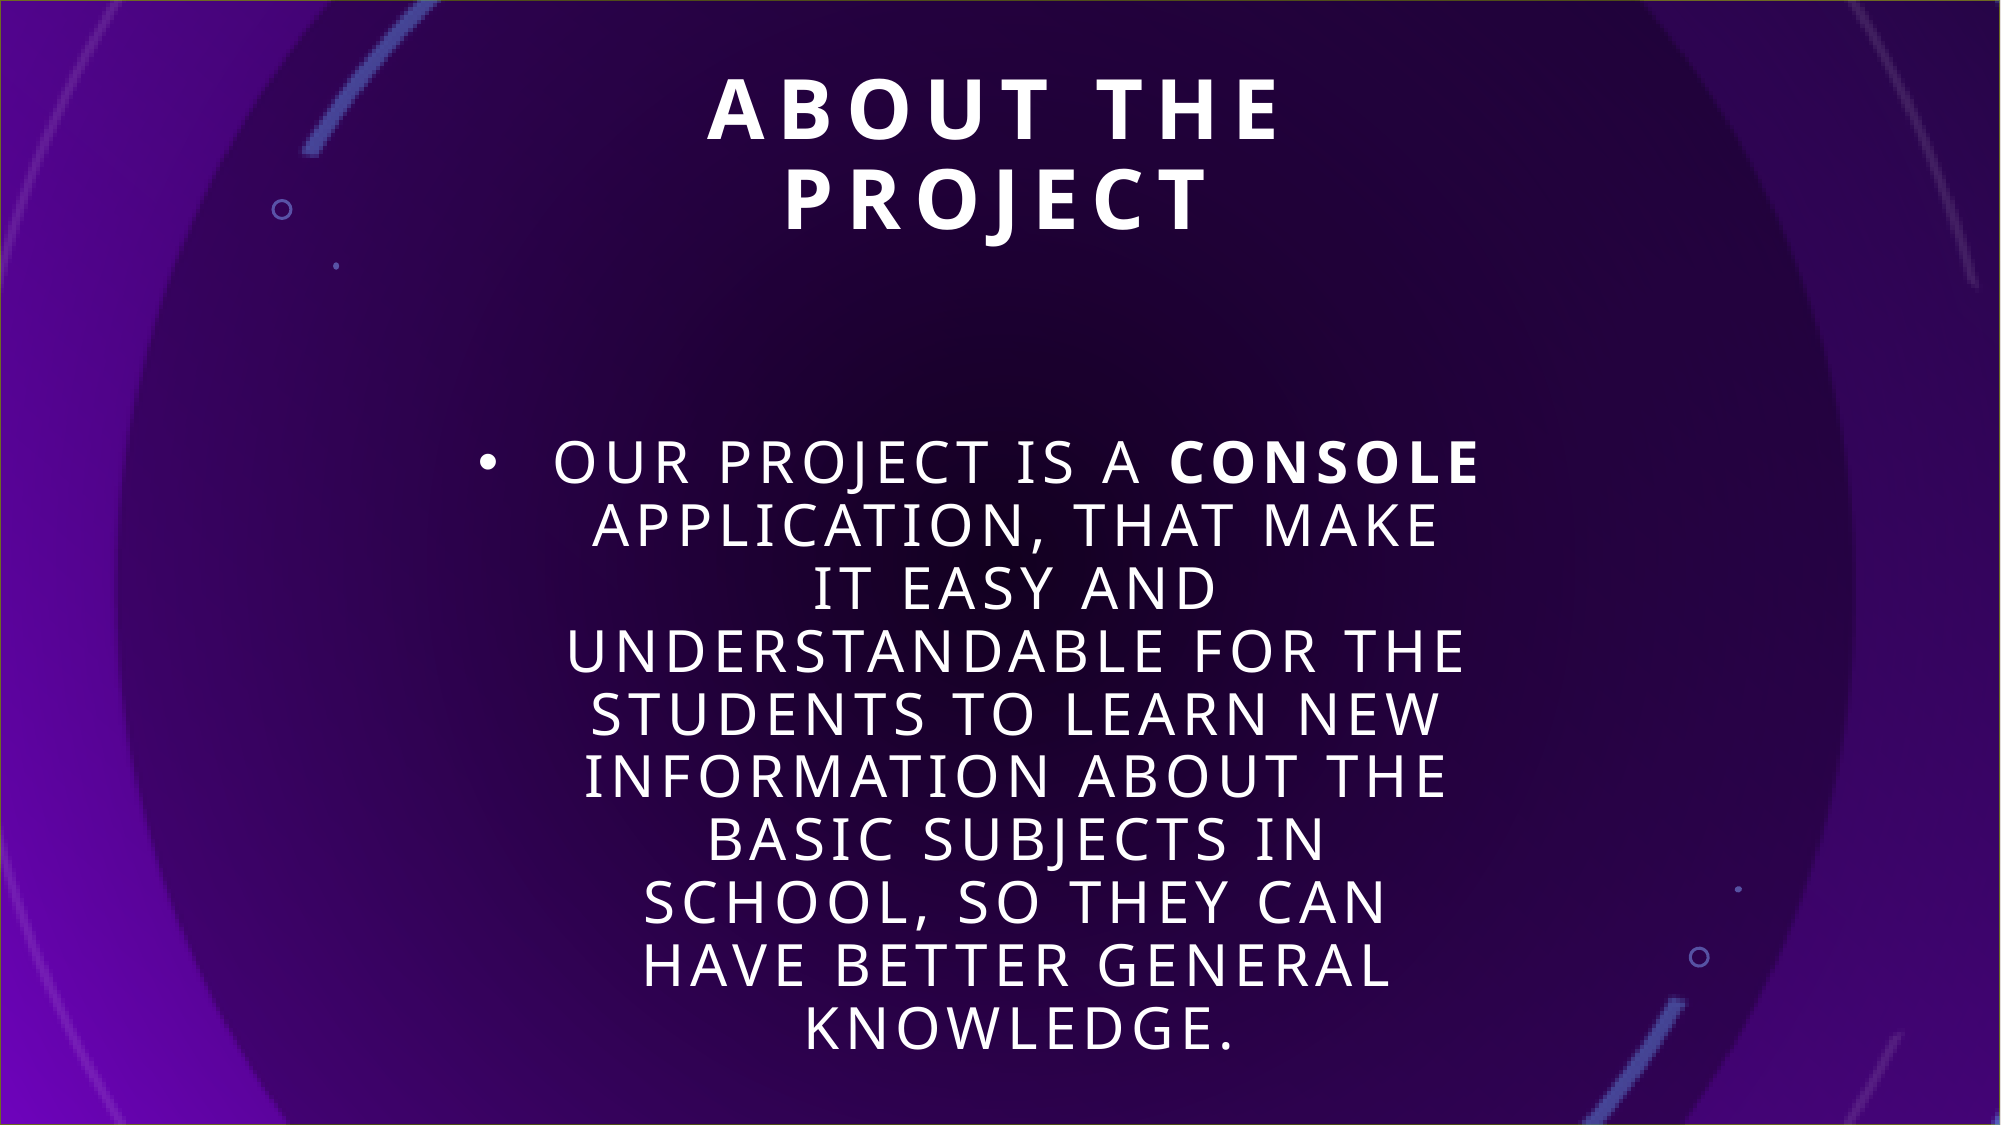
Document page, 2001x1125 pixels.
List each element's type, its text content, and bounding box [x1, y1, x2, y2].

subtitle Our project is a console application, that make it easy and understandable for the students to learn new information about the basic subjects in school, so they can have better general knowledge. [462, 425, 1501, 1086]
picture [0, 0, 2000, 1125]
title About the project​ [481, 19, 1519, 255]
